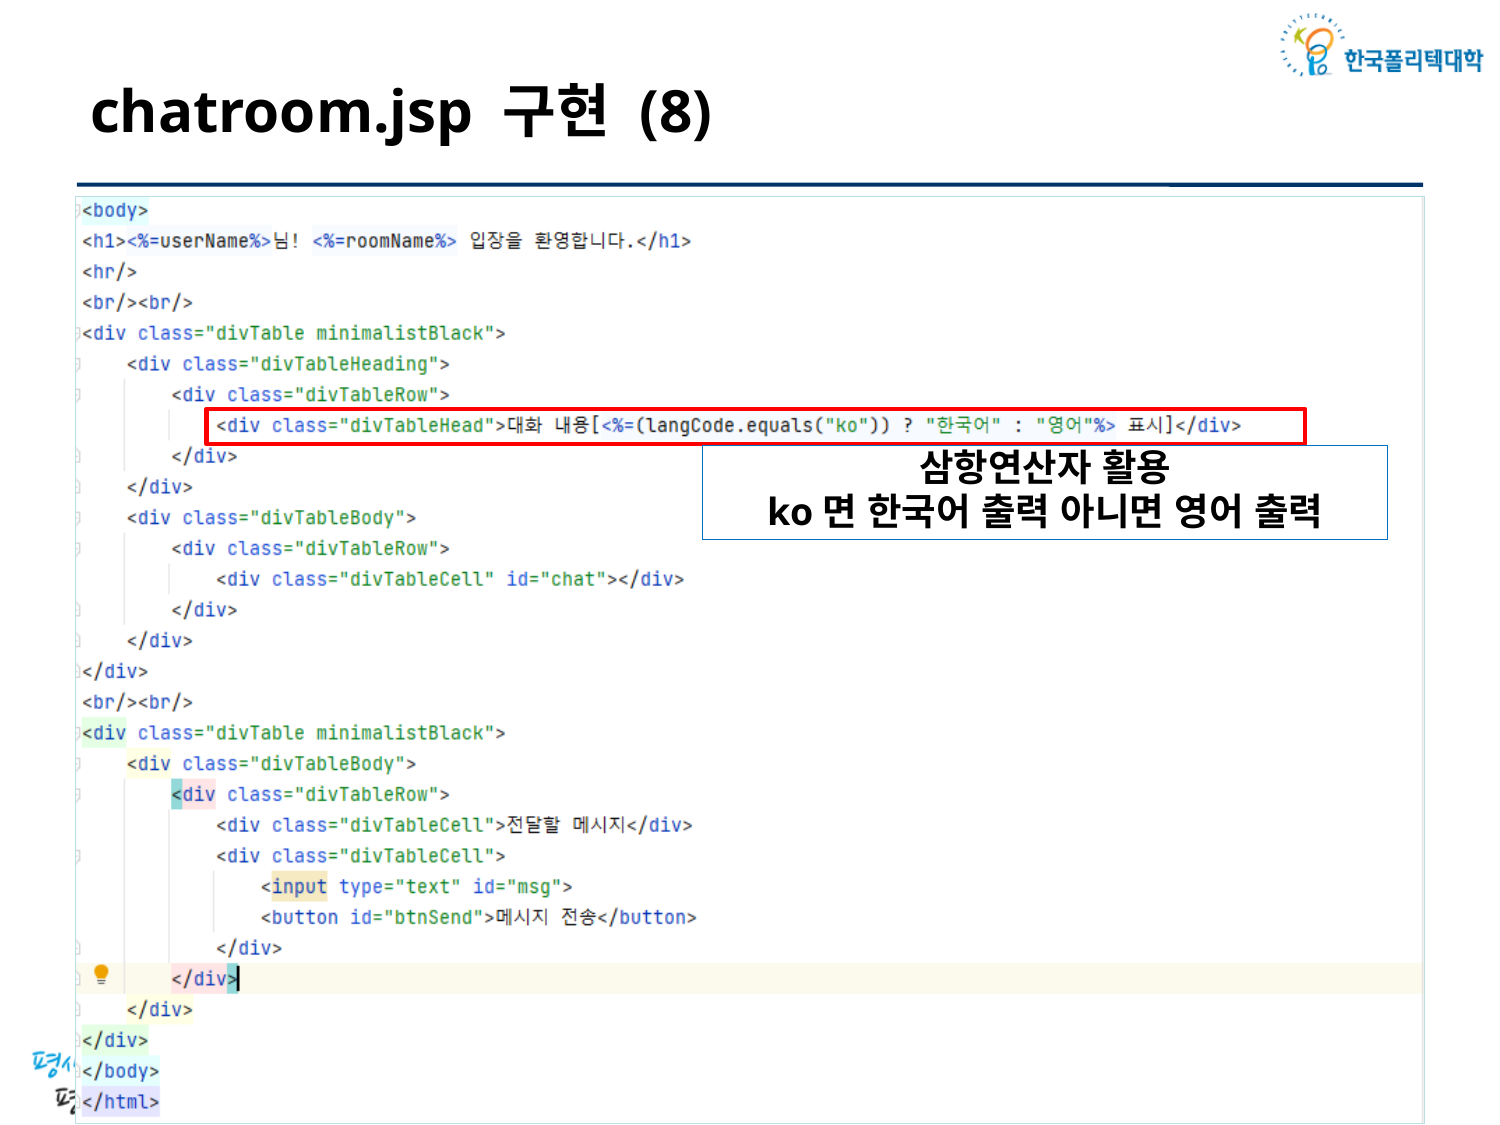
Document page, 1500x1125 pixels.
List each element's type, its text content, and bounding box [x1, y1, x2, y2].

picture [1275, 6, 1489, 84]
picture [17, 196, 1426, 1124]
title chatroom.jsp 구현 (8) [74, 44, 1426, 173]
